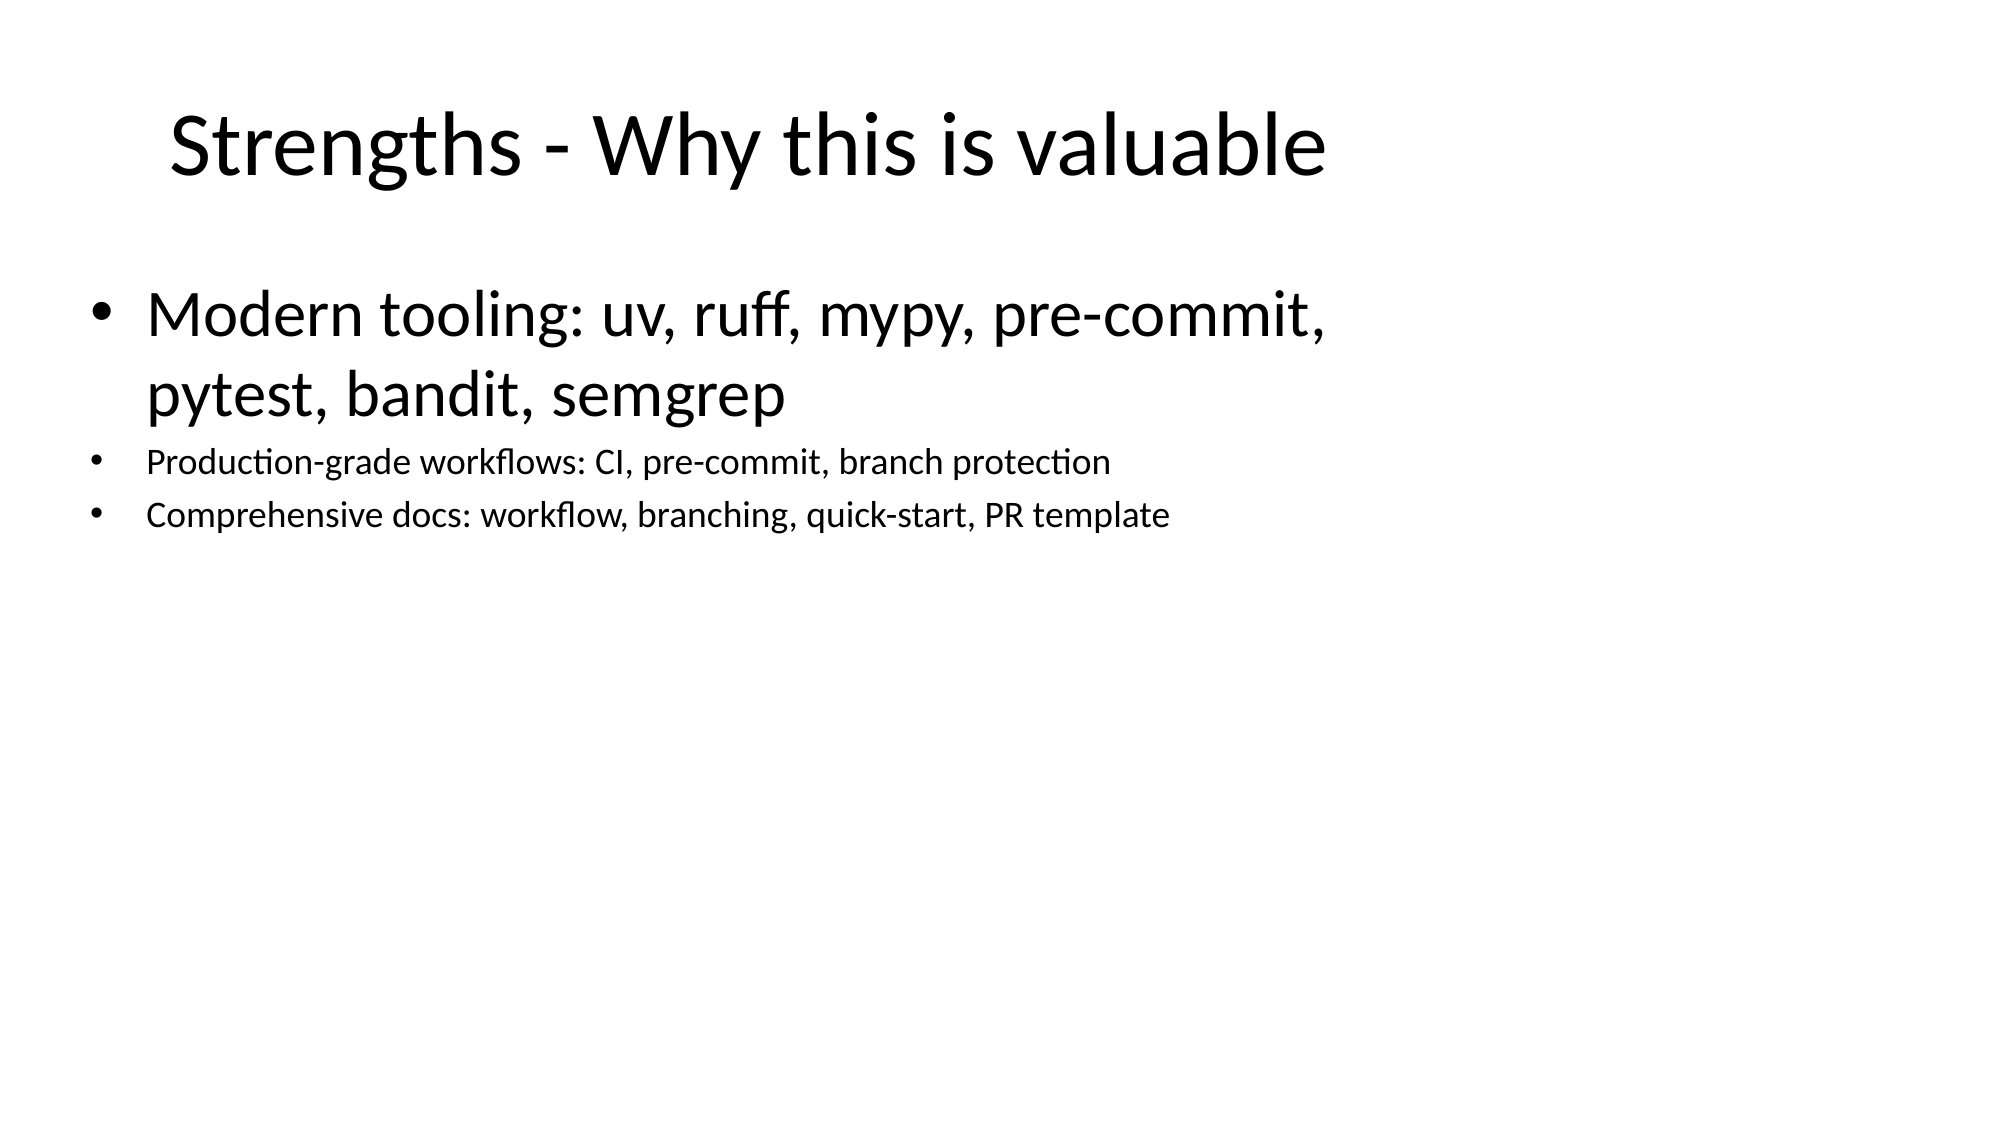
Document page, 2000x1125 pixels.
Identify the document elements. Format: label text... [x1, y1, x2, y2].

list Modern tooling: uv, ruff, mypy, pre-commit, pytest, bandit, semgrep Production-grade workflows: CI, pre-commit, branch protection Comprehensive docs: workflow, branching, quick-start, PR template [75, 262, 1425, 1005]
title Strengths - Why this is valuable [75, 45, 1425, 233]
